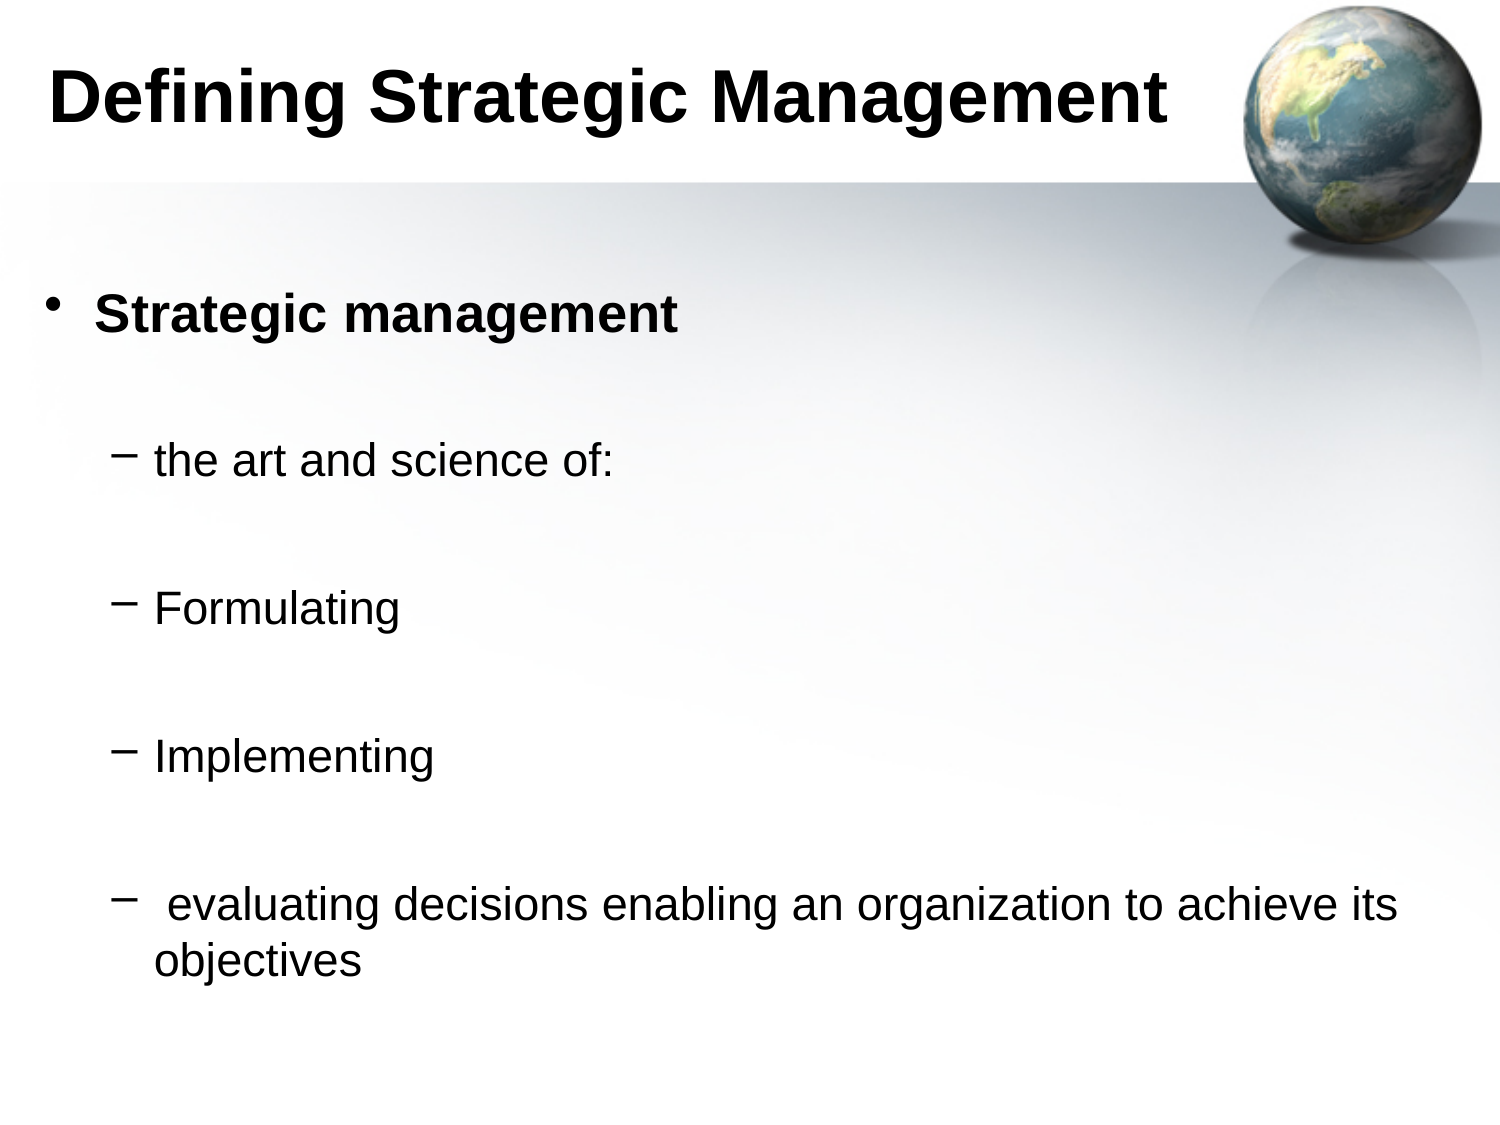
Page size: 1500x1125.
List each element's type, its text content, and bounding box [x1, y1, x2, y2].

title Defining Strategic Management [33, 22, 1239, 162]
picture [0, 0, 1500, 1125]
list Strategic management the art and science of: Formulating Implementing evaluating decisions enabling an organization to achieve its objectives [29, 271, 1471, 994]
